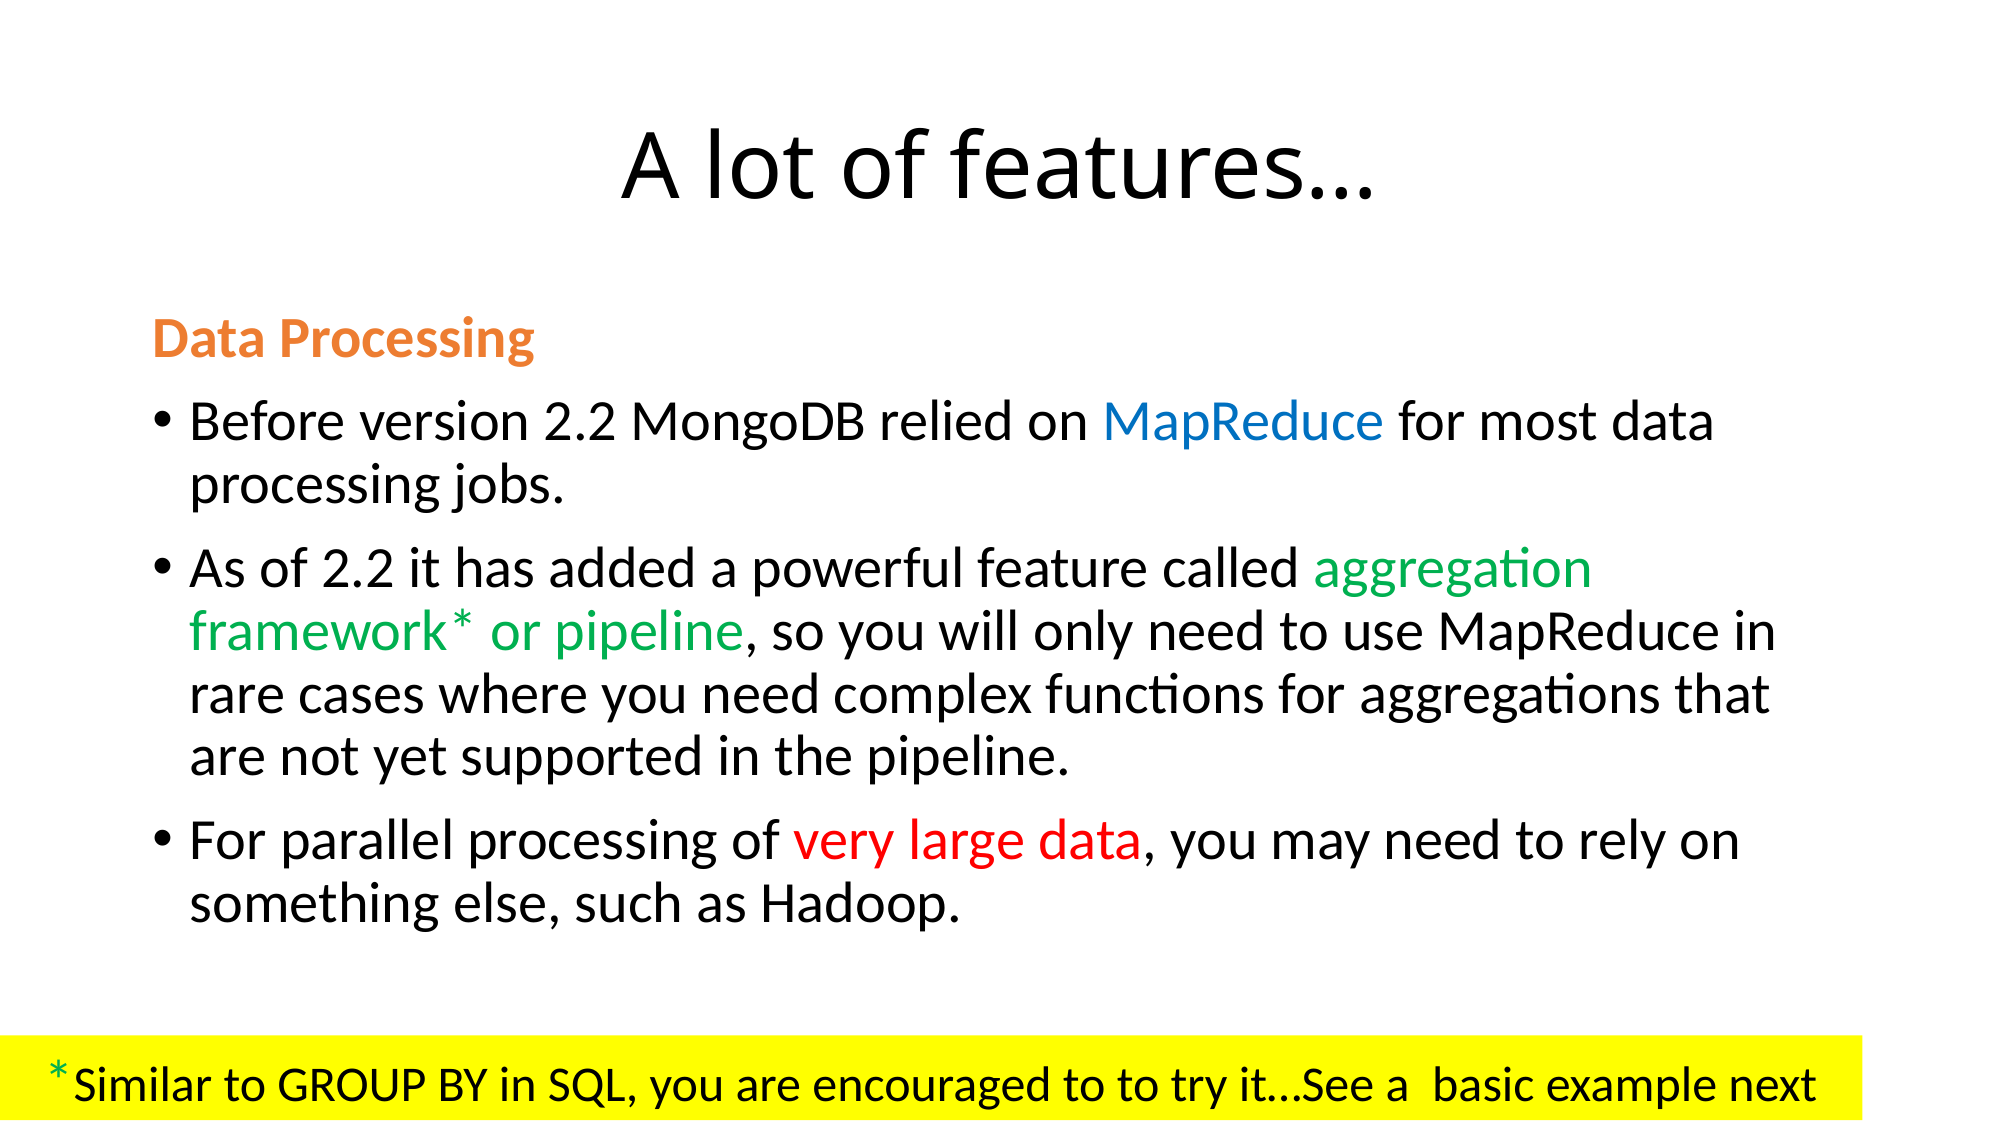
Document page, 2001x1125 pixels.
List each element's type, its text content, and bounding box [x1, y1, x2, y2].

title A lot of features… [137, 59, 1863, 278]
list Data Processing Before version 2.2 MongoDB relied on MapReduce for most data processing jobs. As of 2.2 it has added a powerful feature called aggregation framework* or pipeline, so you will only need to use MapReduce in rare cases where you need complex functions for aggregations that are not yet supported in the pipeline. For parallel processing of very large data, you may need to rely on something else, such as Hadoop. [137, 299, 1863, 1014]
text_box *Similar to GROUP BY in SQL, you are encouraged to to try it…See a basic example next [0, 1035, 1863, 1121]
